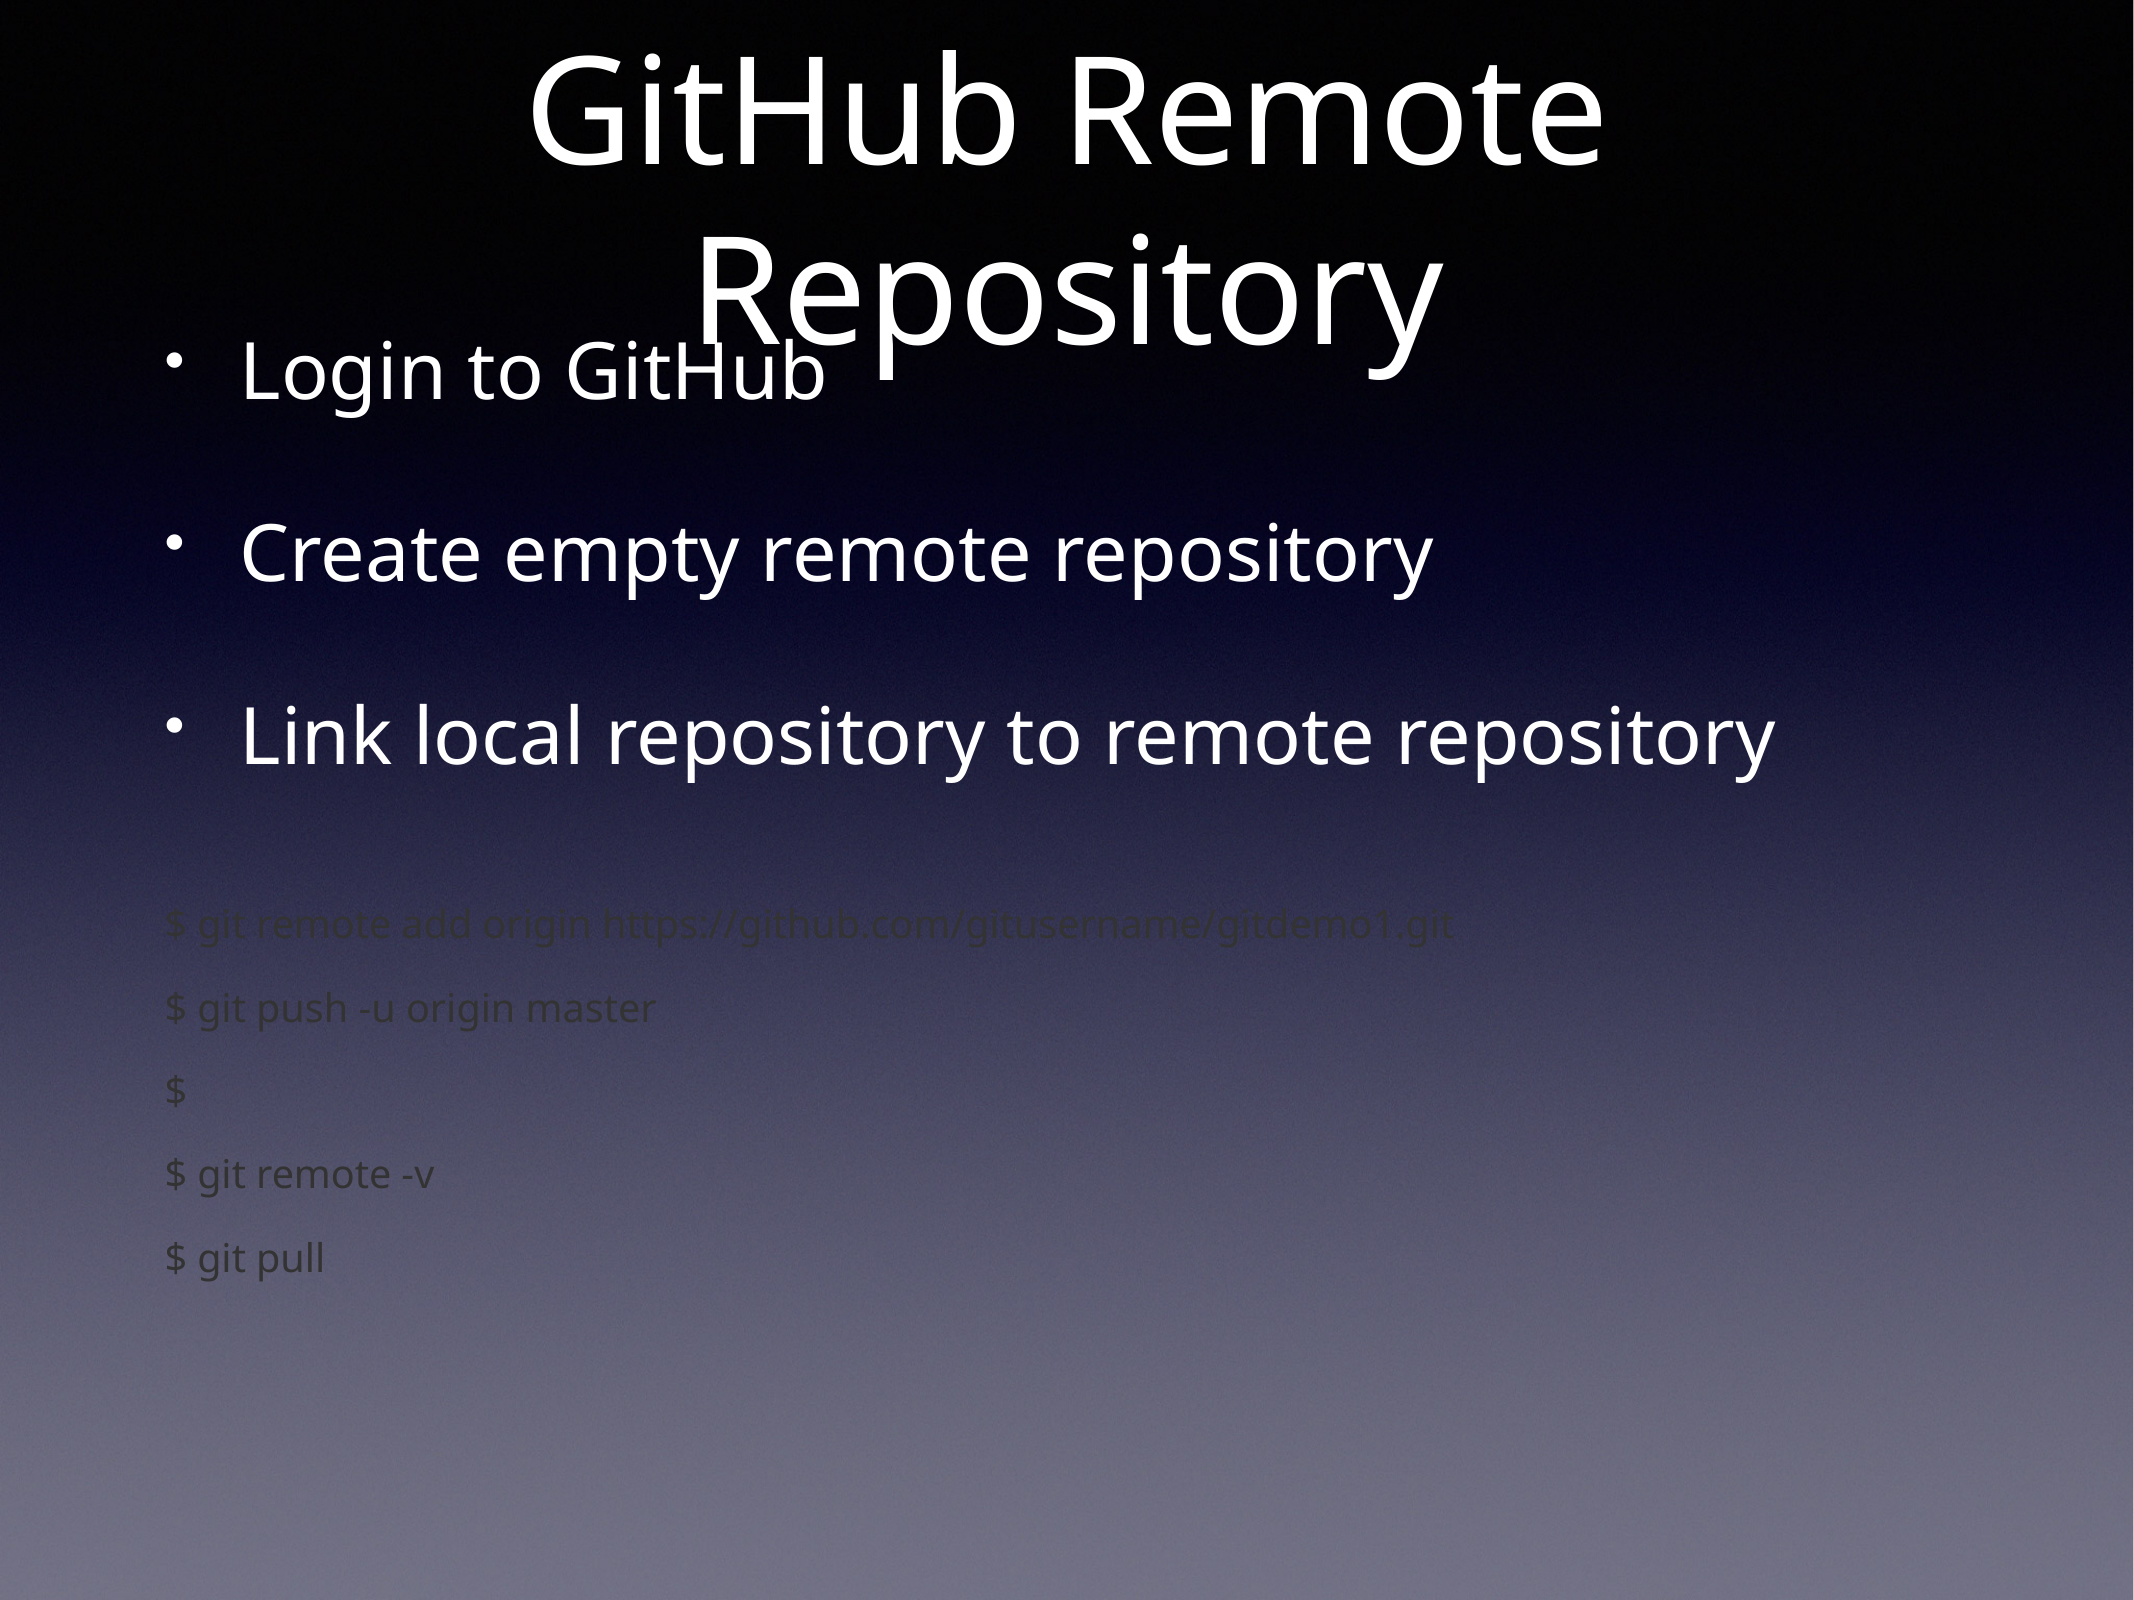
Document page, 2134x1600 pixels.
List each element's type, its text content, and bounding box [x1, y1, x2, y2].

list Login to GitHub Create empty remote repository Link local repository to remote repository $ git remote add origin https://github.com/gitusername/gitdemo1.git $ git push -u origin master $ $ git remote -v $ git pull [155, 327, 1978, 1273]
picture [0, 0, 2134, 1600]
title GitHub Remote Repository [155, 66, 1978, 323]
